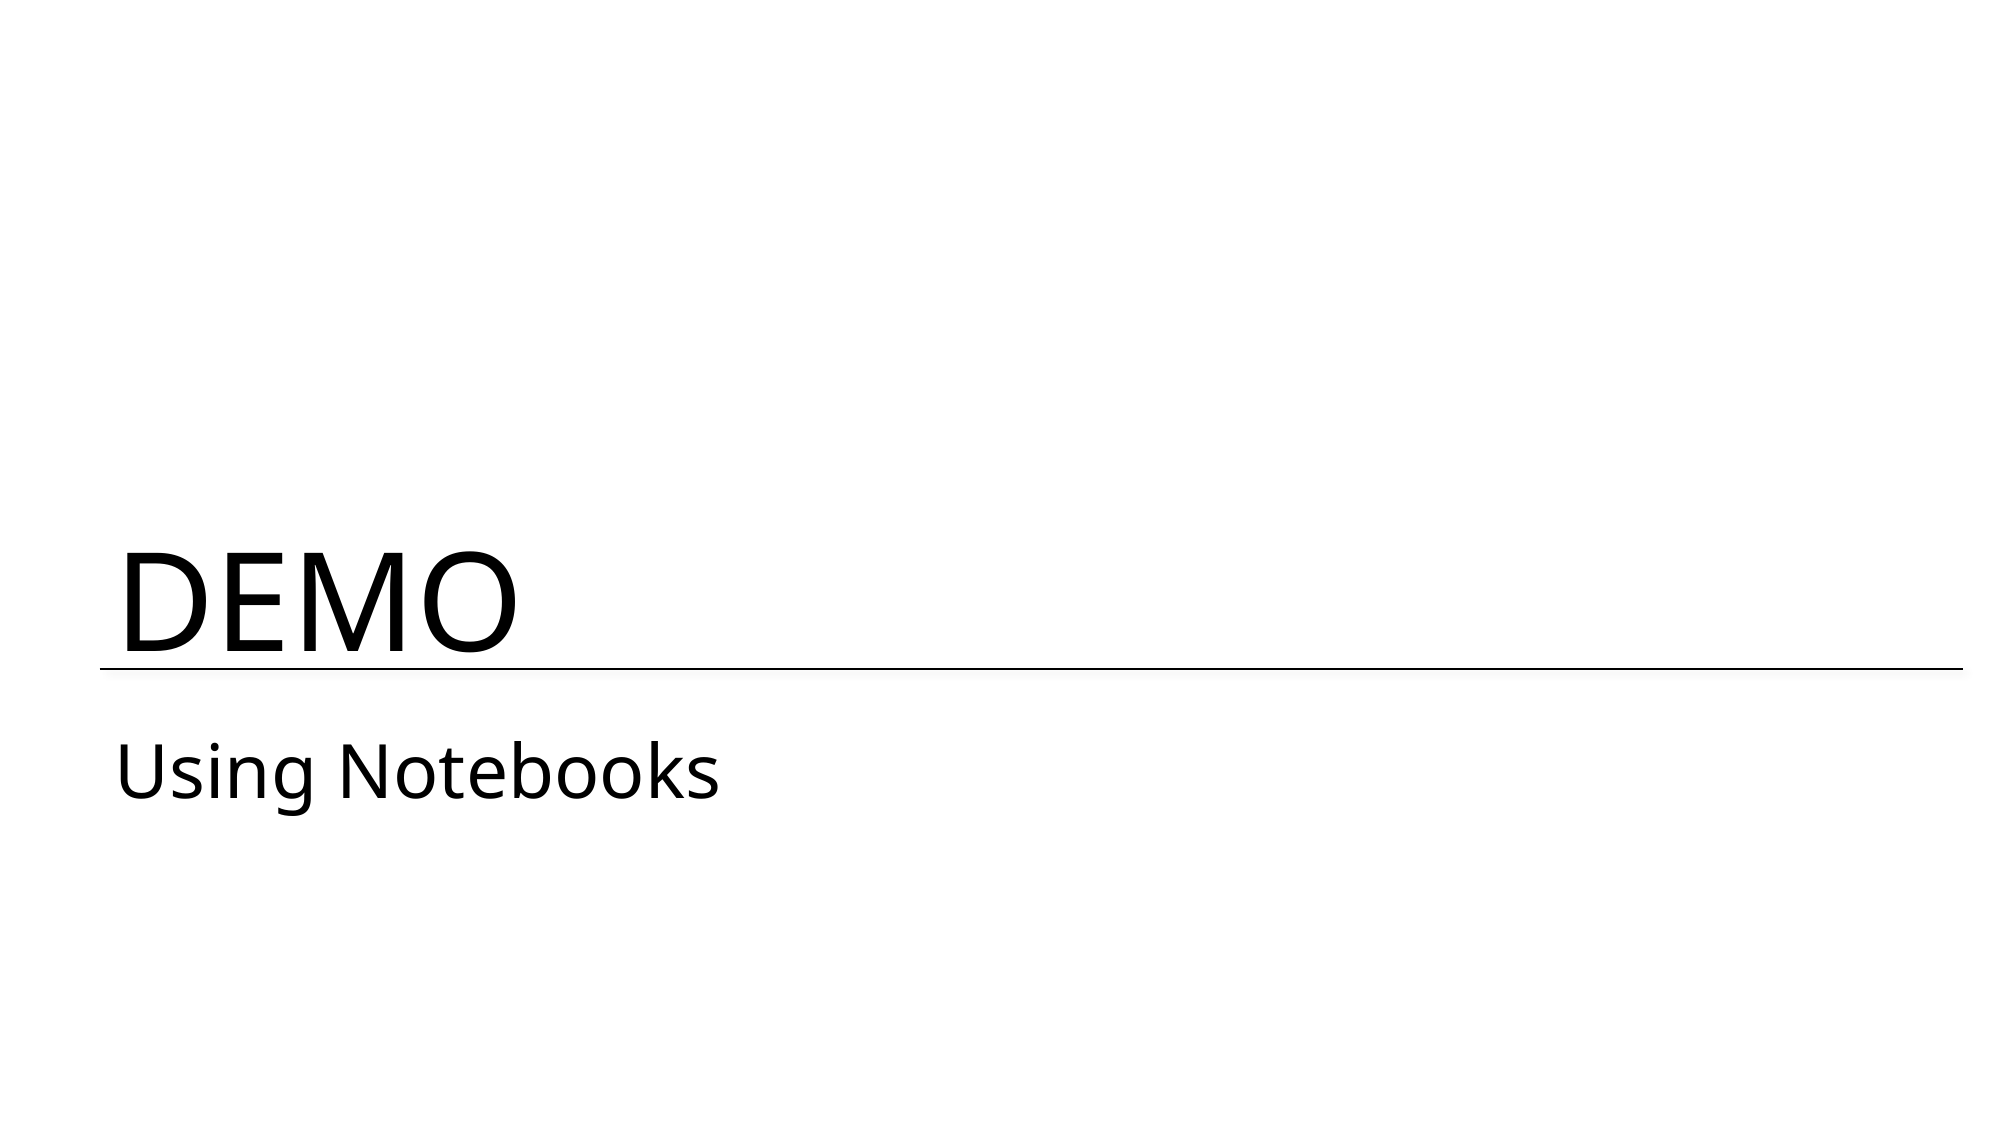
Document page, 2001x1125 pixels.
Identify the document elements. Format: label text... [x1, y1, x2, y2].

title Using Notebooks [99, 733, 1976, 1009]
